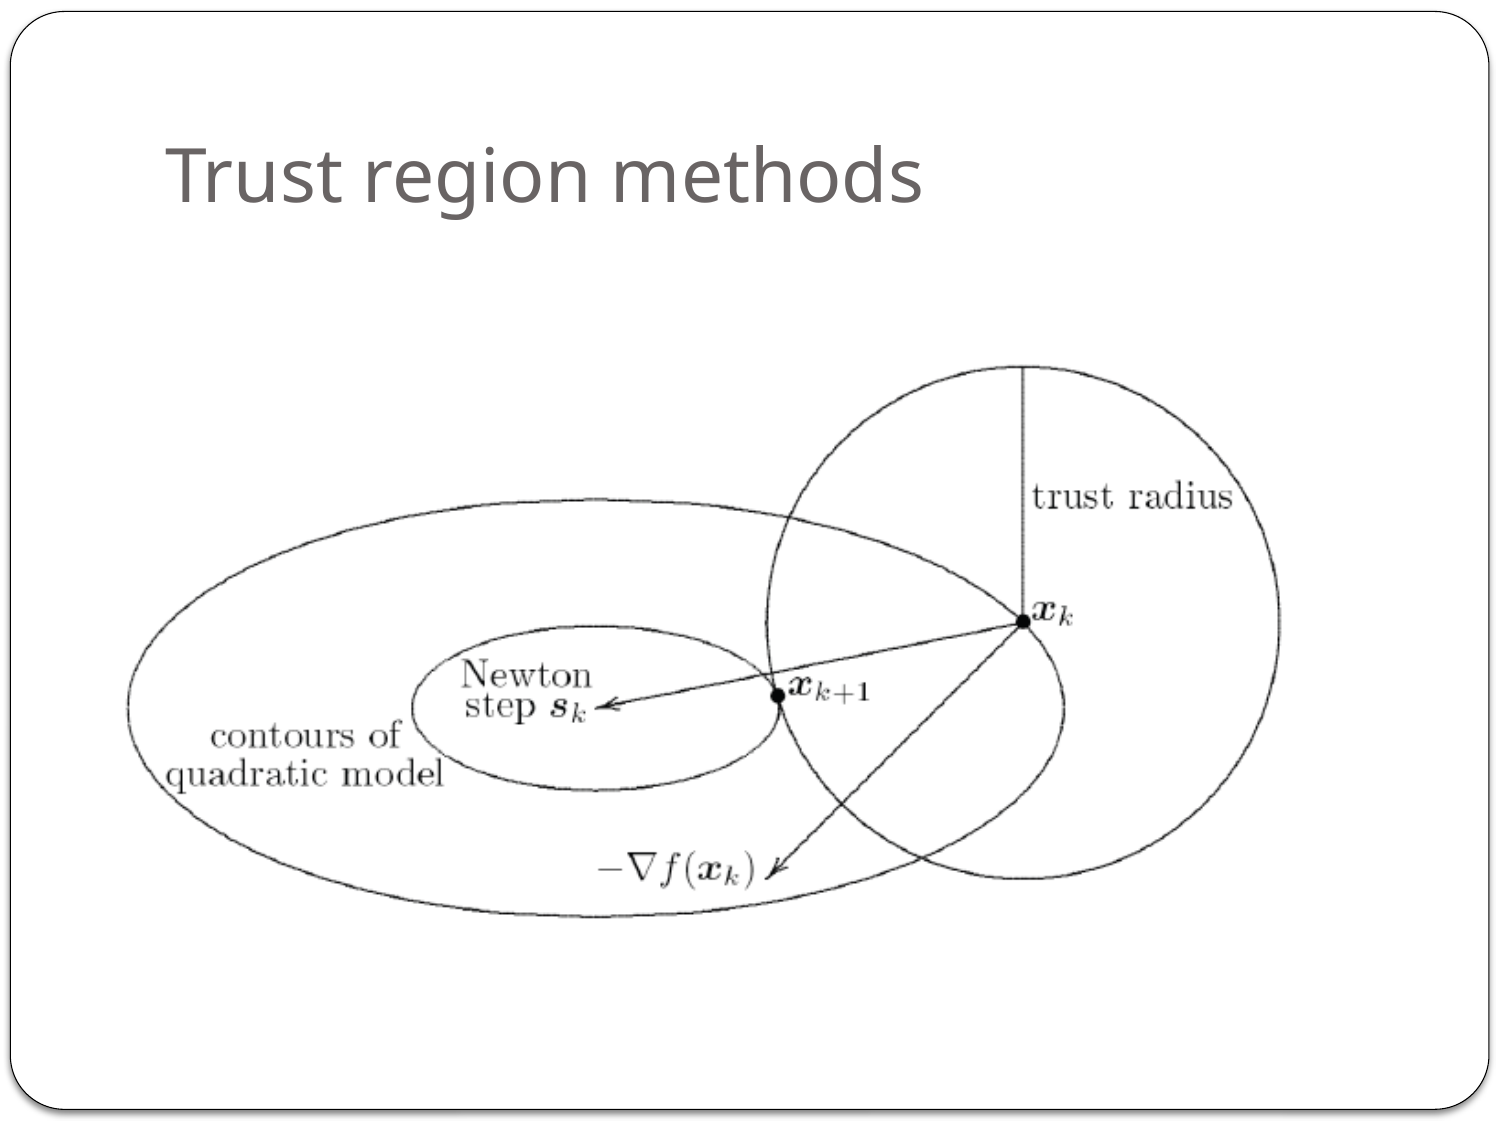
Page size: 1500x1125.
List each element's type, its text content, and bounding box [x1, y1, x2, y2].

title Trust region methods [150, 45, 1425, 233]
picture [62, 299, 1301, 966]
